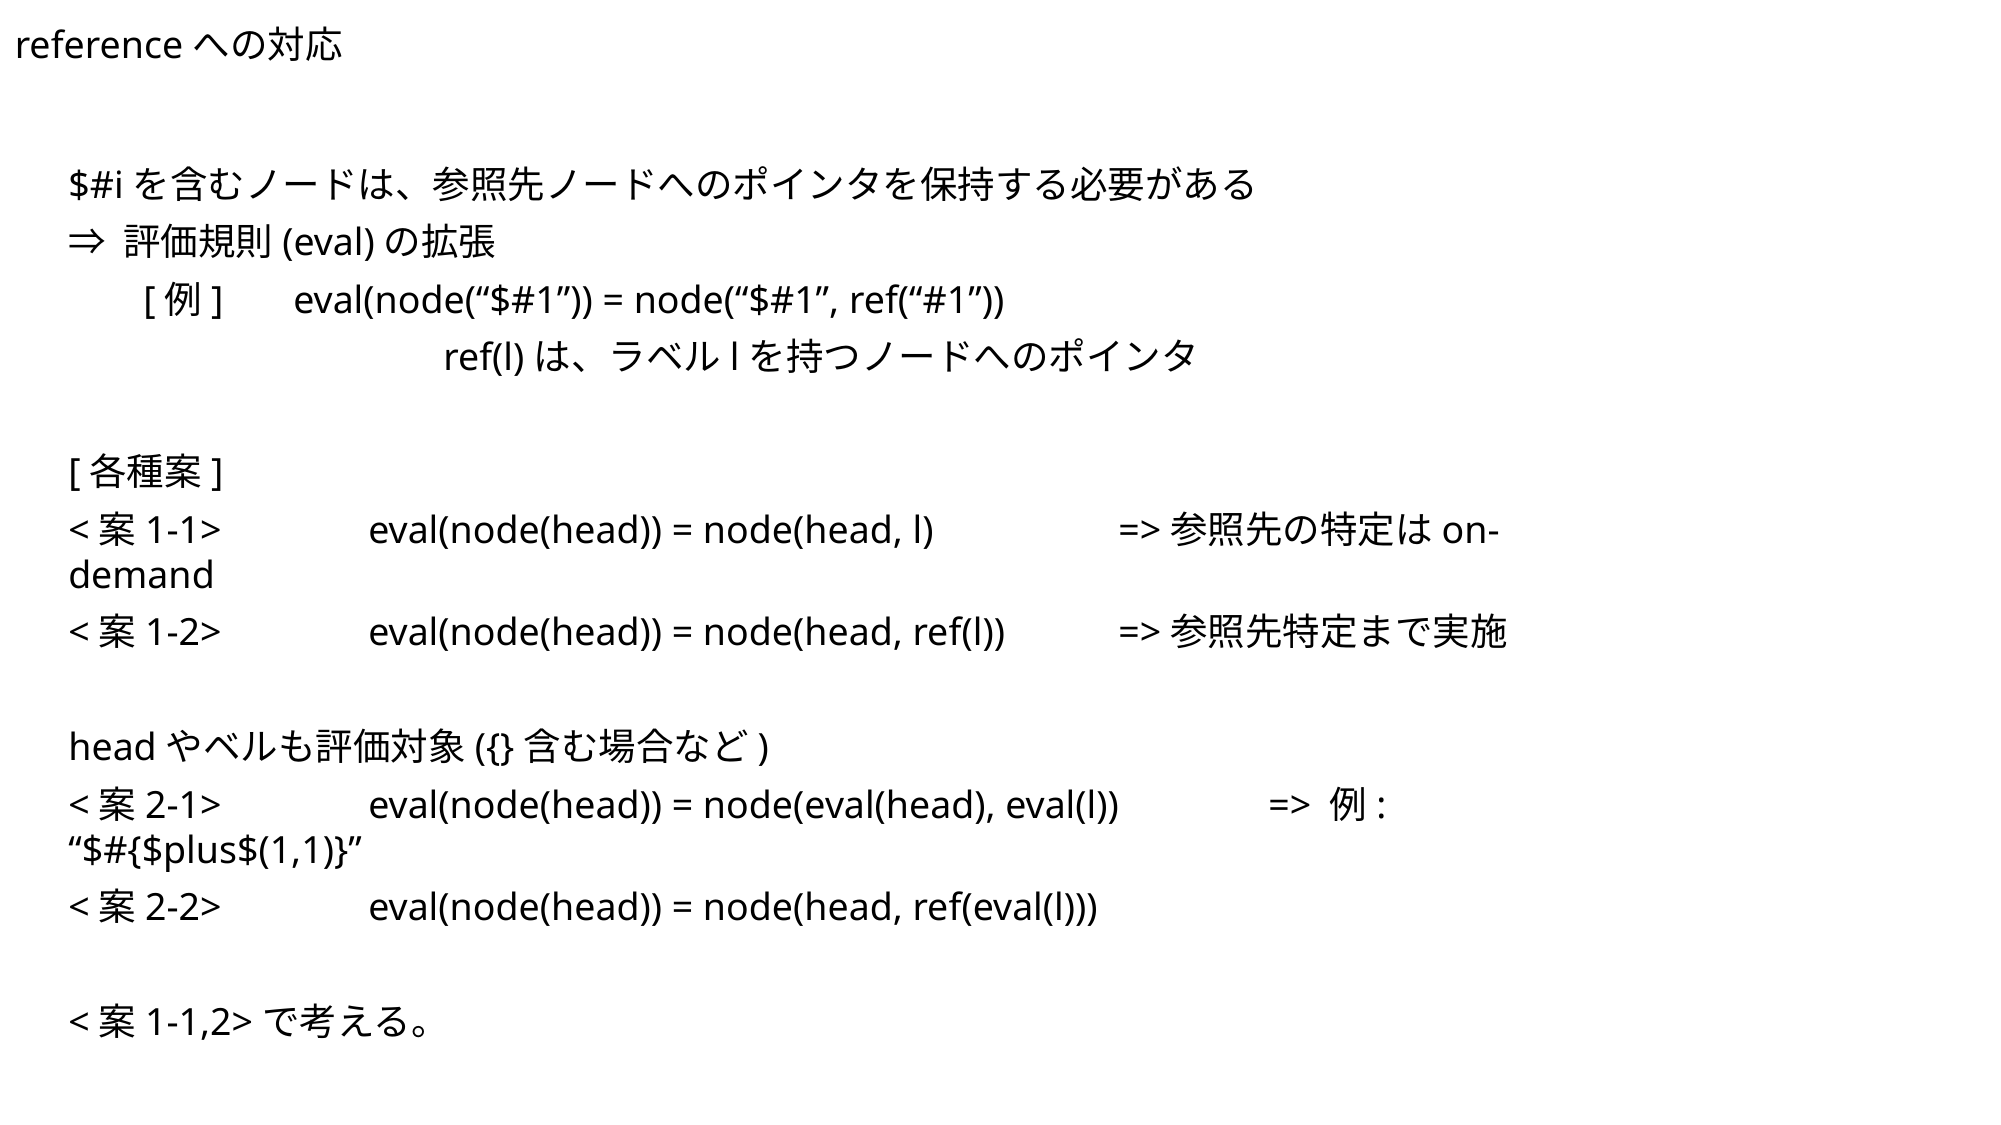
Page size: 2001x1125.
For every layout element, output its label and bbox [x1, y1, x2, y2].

text_box [53, 153, 1656, 1051]
text_box [0, 13, 475, 74]
